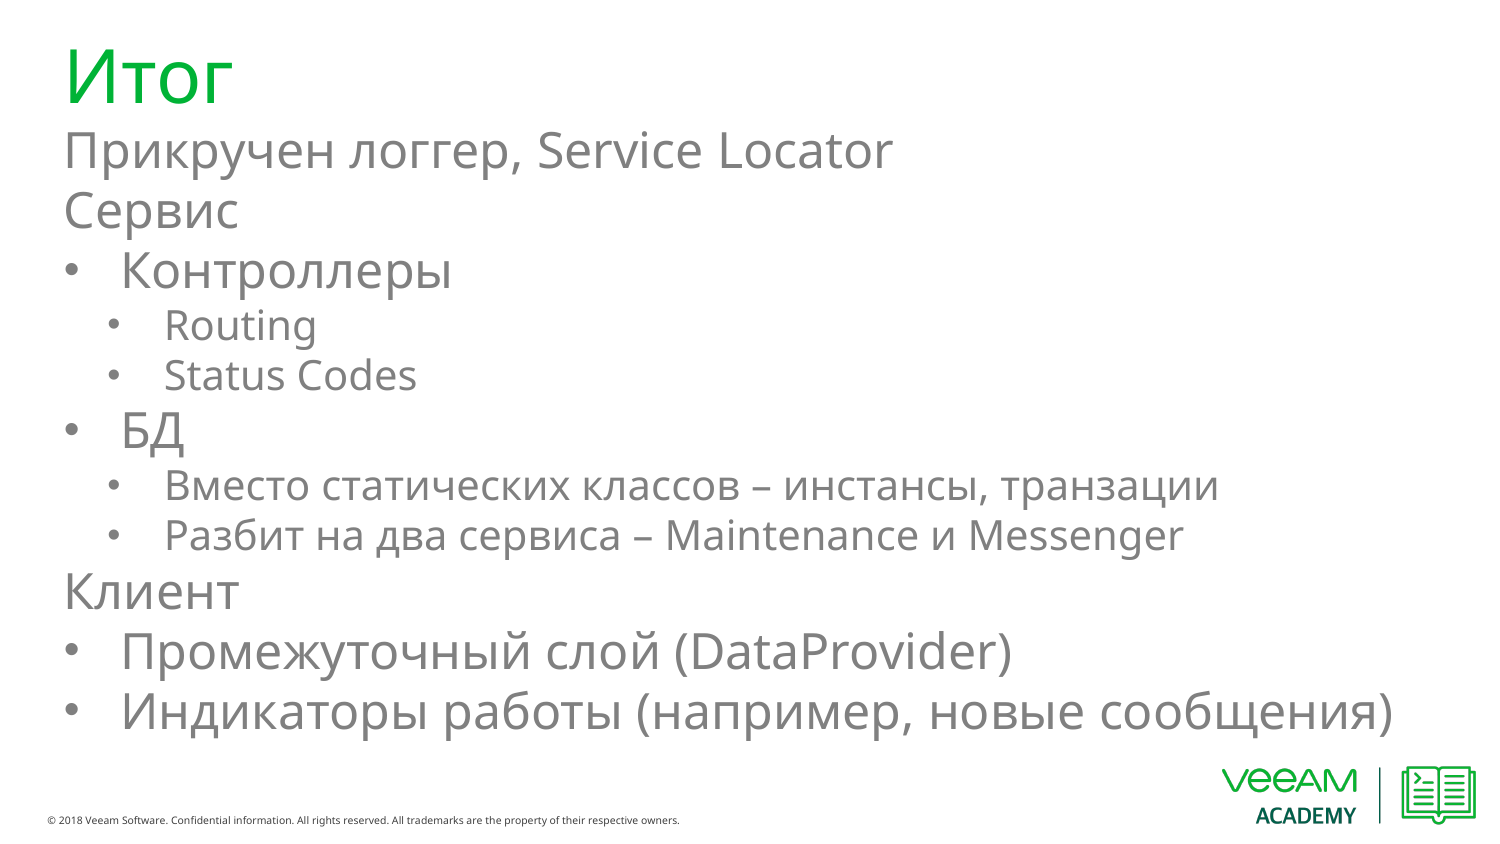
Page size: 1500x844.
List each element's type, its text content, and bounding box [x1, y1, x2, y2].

picture [1205, 752, 1492, 839]
list Прикручен логгер, Service Locator Сервис Контроллеры Routing Status Codes БД Вместо статических классов – инстансы, транзации Разбит на два сервиса – Maintenance и Messenger Клиент Промежуточный слой (DataProvider) Индикаторы работы (например, новые сообщения) [63, 118, 1436, 811]
title Итог [63, 28, 1436, 118]
